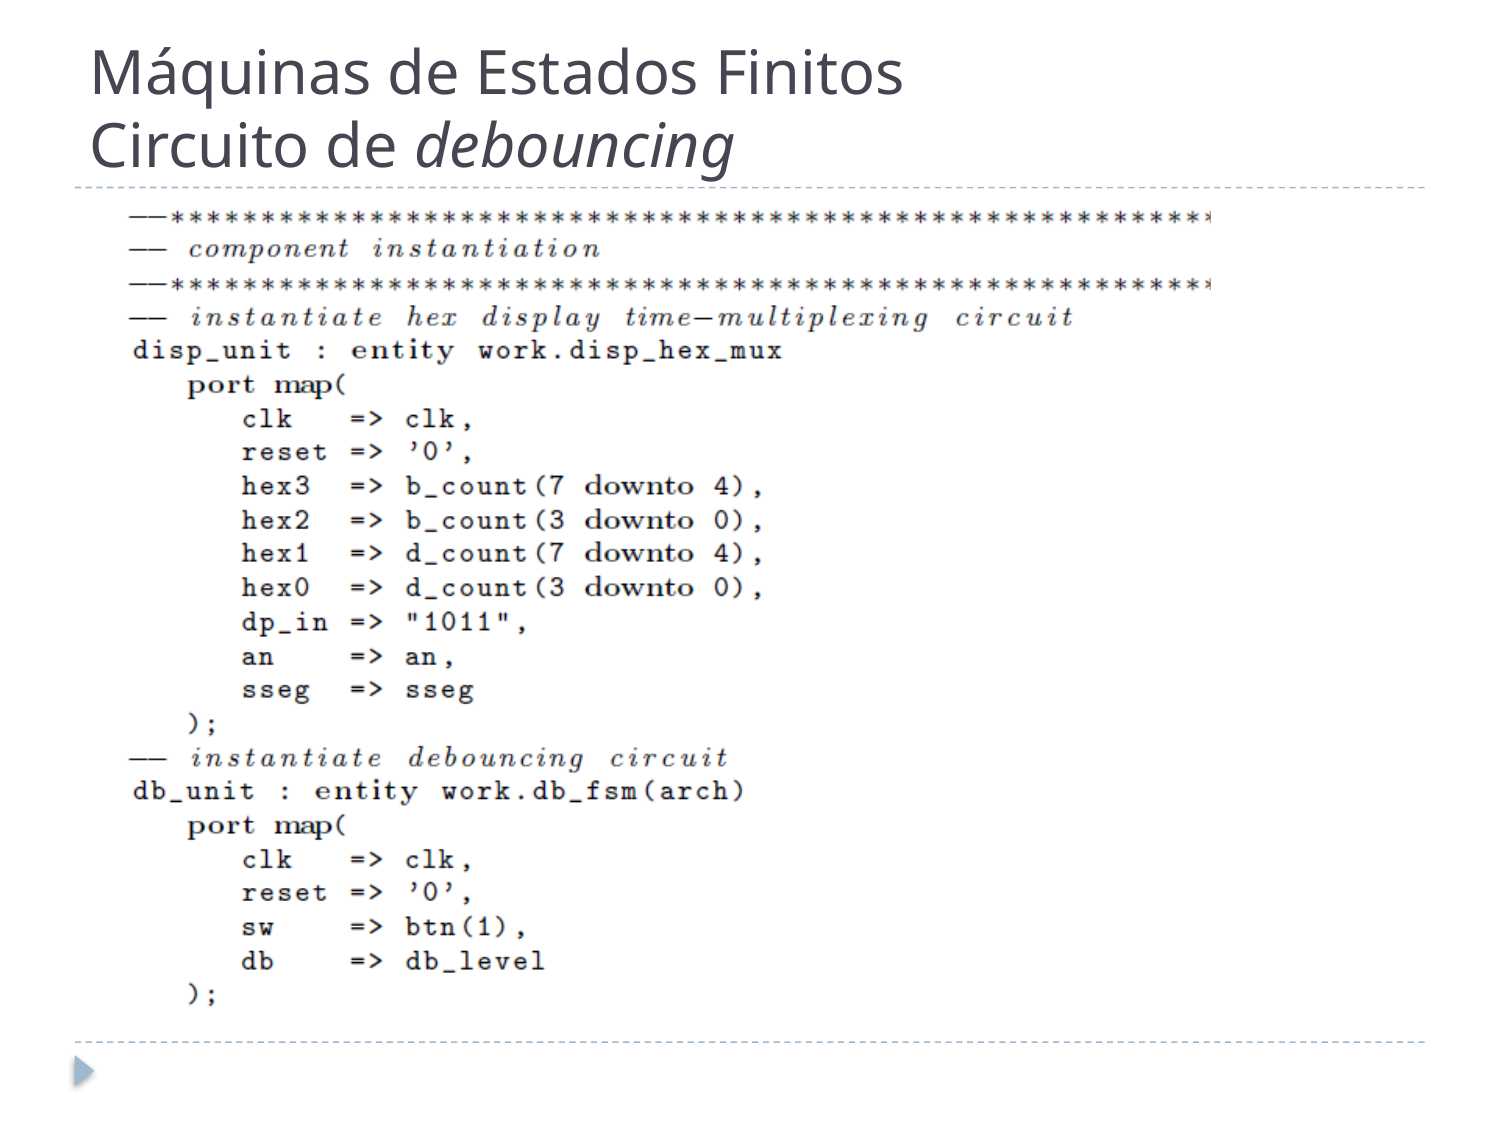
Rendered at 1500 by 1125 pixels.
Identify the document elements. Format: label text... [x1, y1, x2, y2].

picture [113, 204, 1211, 1012]
title Máquinas de Estados Finitos Circuito de debouncing [75, 24, 1425, 188]
